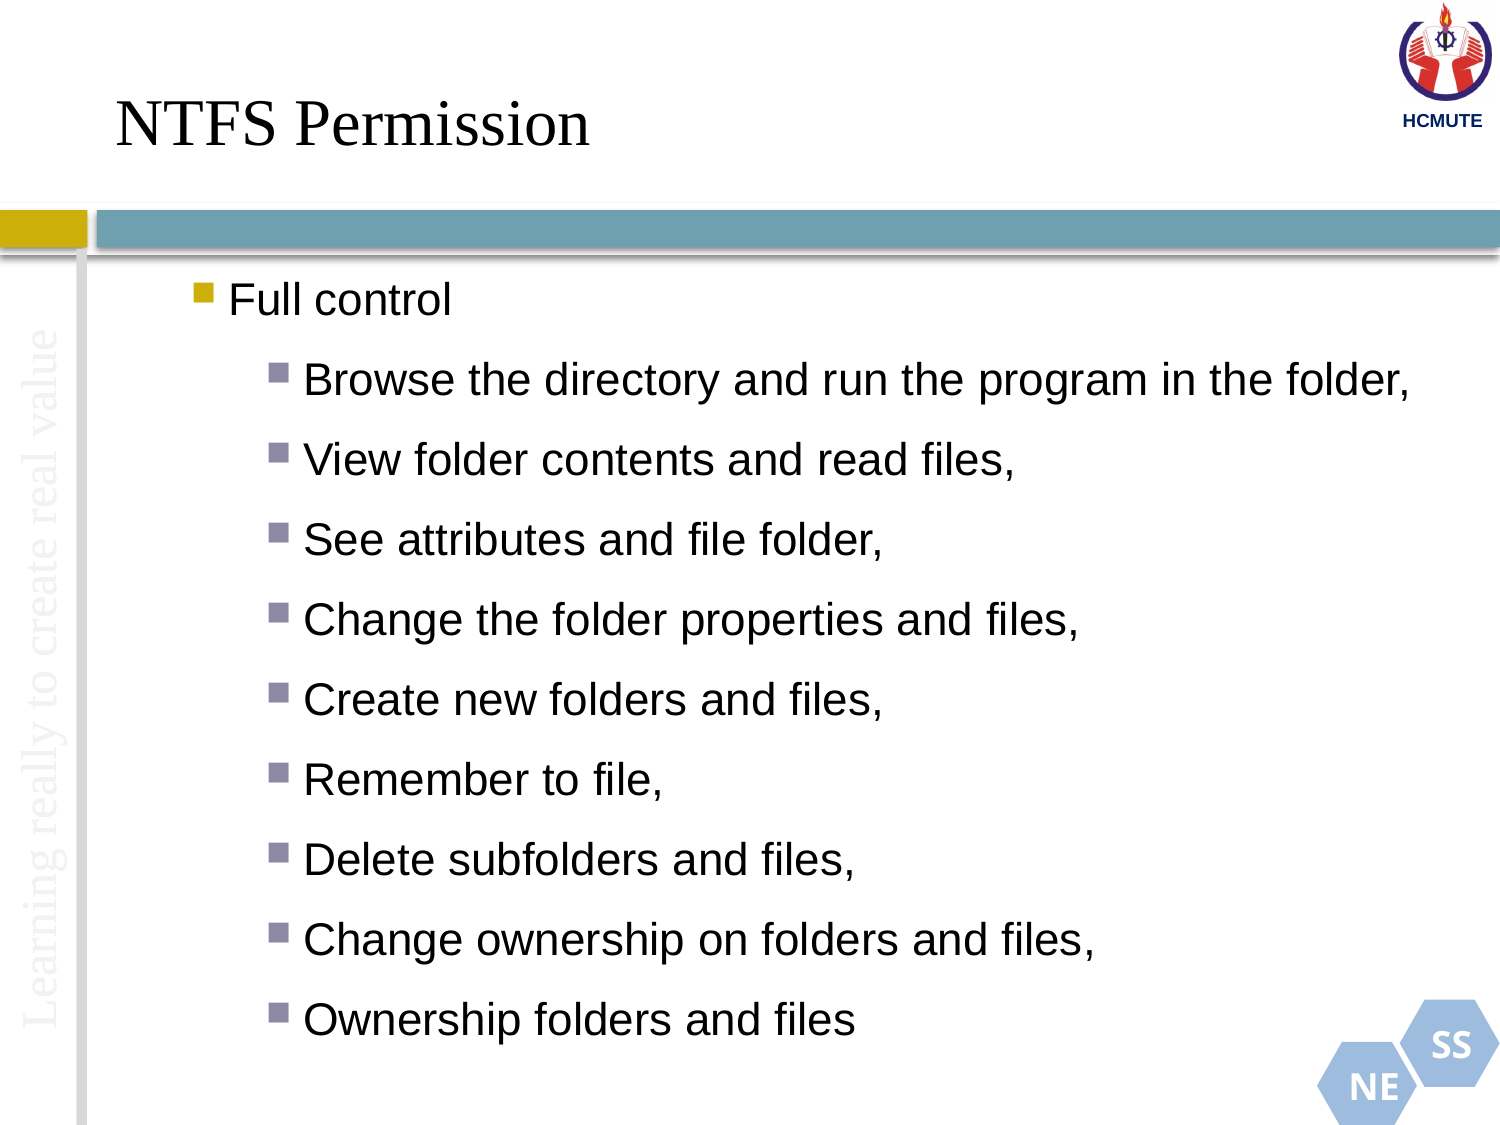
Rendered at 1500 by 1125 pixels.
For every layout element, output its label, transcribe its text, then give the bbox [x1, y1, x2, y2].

picture [1399, 2, 1492, 101]
list Full control Browse the directory and run the program in the folder, View folder contents and read files, See attributes and file folder, Change the folder properties and files, Create new folders and files, Remember to file, Delete subfolders and files, Change ownership on folders and files, Ownership folders and files [100, 262, 1438, 1071]
title NTFS Permission [100, 37, 1438, 200]
